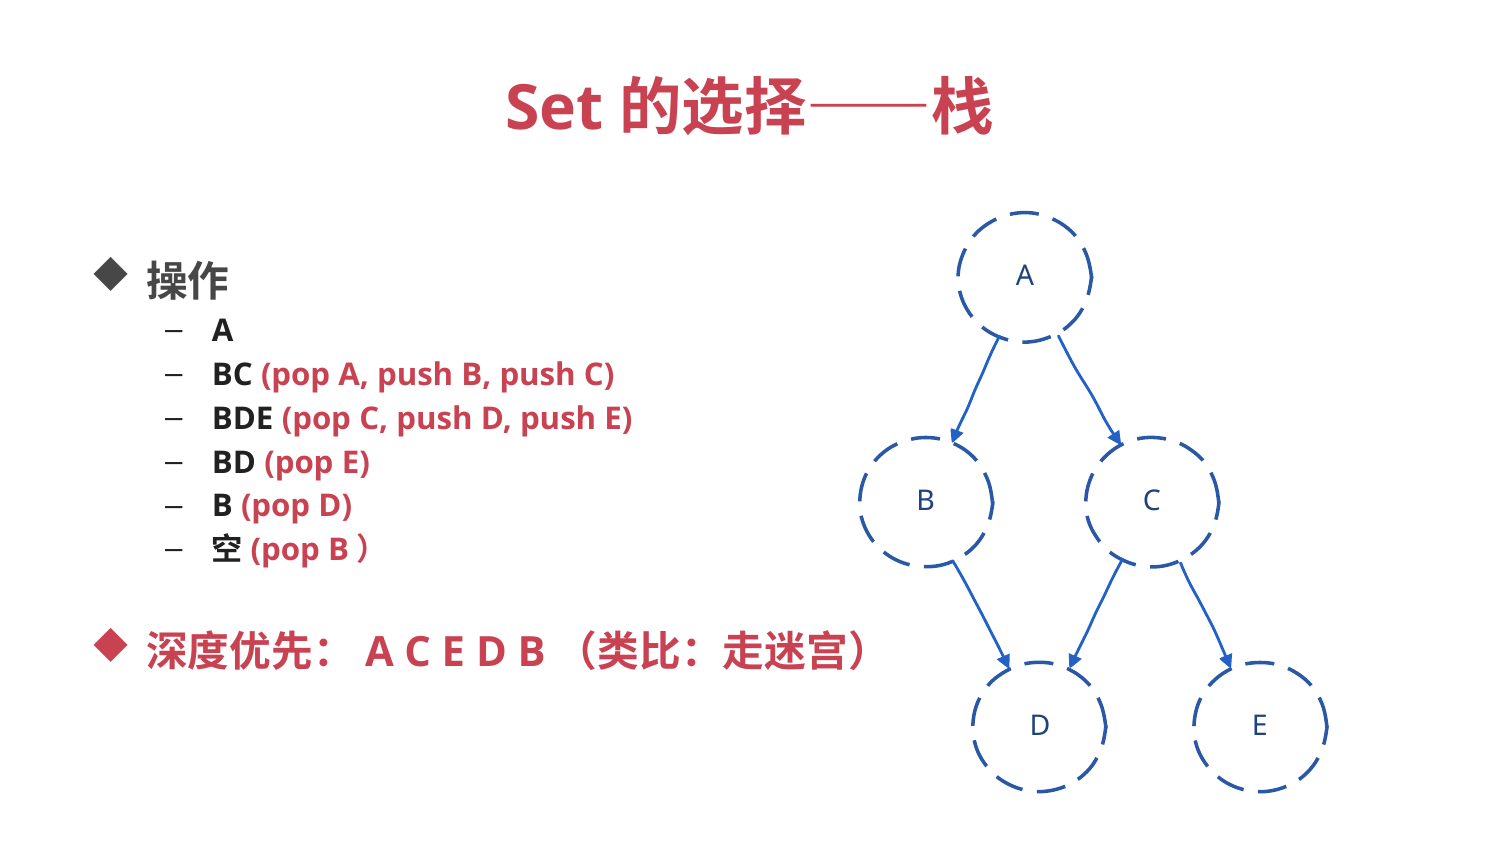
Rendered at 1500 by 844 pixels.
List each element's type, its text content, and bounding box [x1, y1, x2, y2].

list 操作 A BC (pop A, push B, push C) BDE (pop C, push D, push E) BD (pop E) B (pop D) 空(pop B） 深度优先：A C E D B（类比：走迷宫） [74, 196, 1426, 754]
picture [856, 209, 1329, 794]
title Set的选择——栈 [74, 33, 1426, 175]
